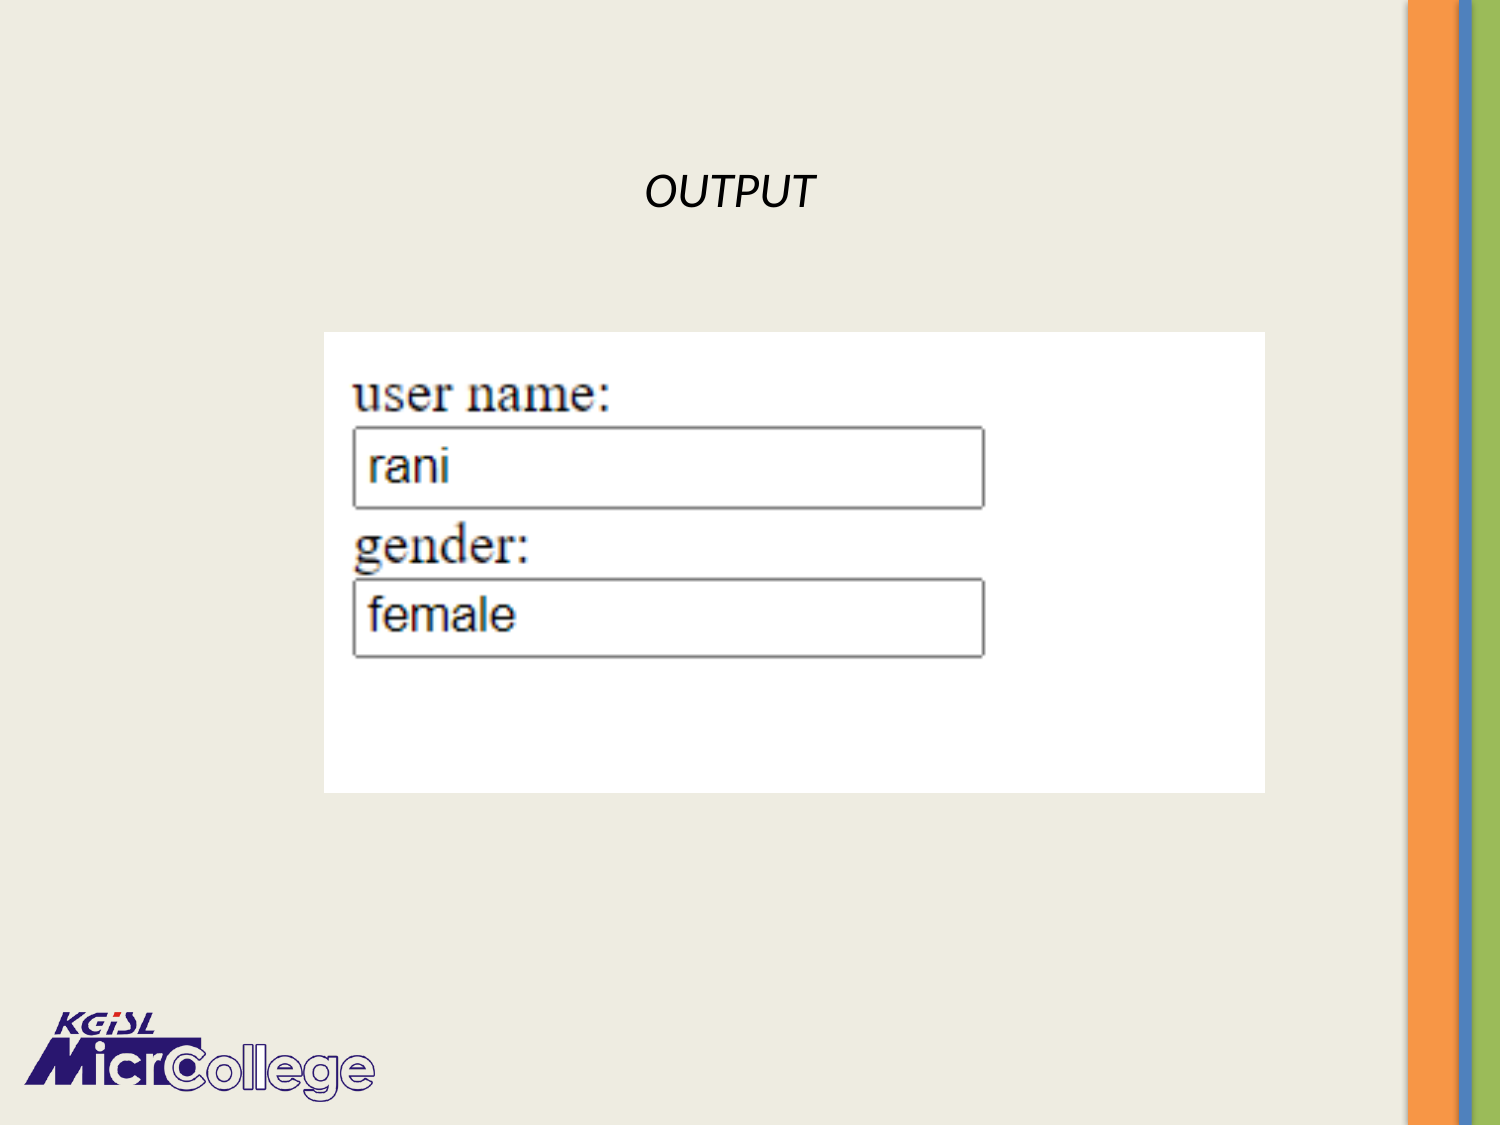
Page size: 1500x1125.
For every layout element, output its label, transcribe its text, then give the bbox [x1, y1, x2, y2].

text_box OUTPUT [629, 149, 831, 225]
picture [24, 1012, 376, 1102]
picture [324, 332, 1265, 793]
